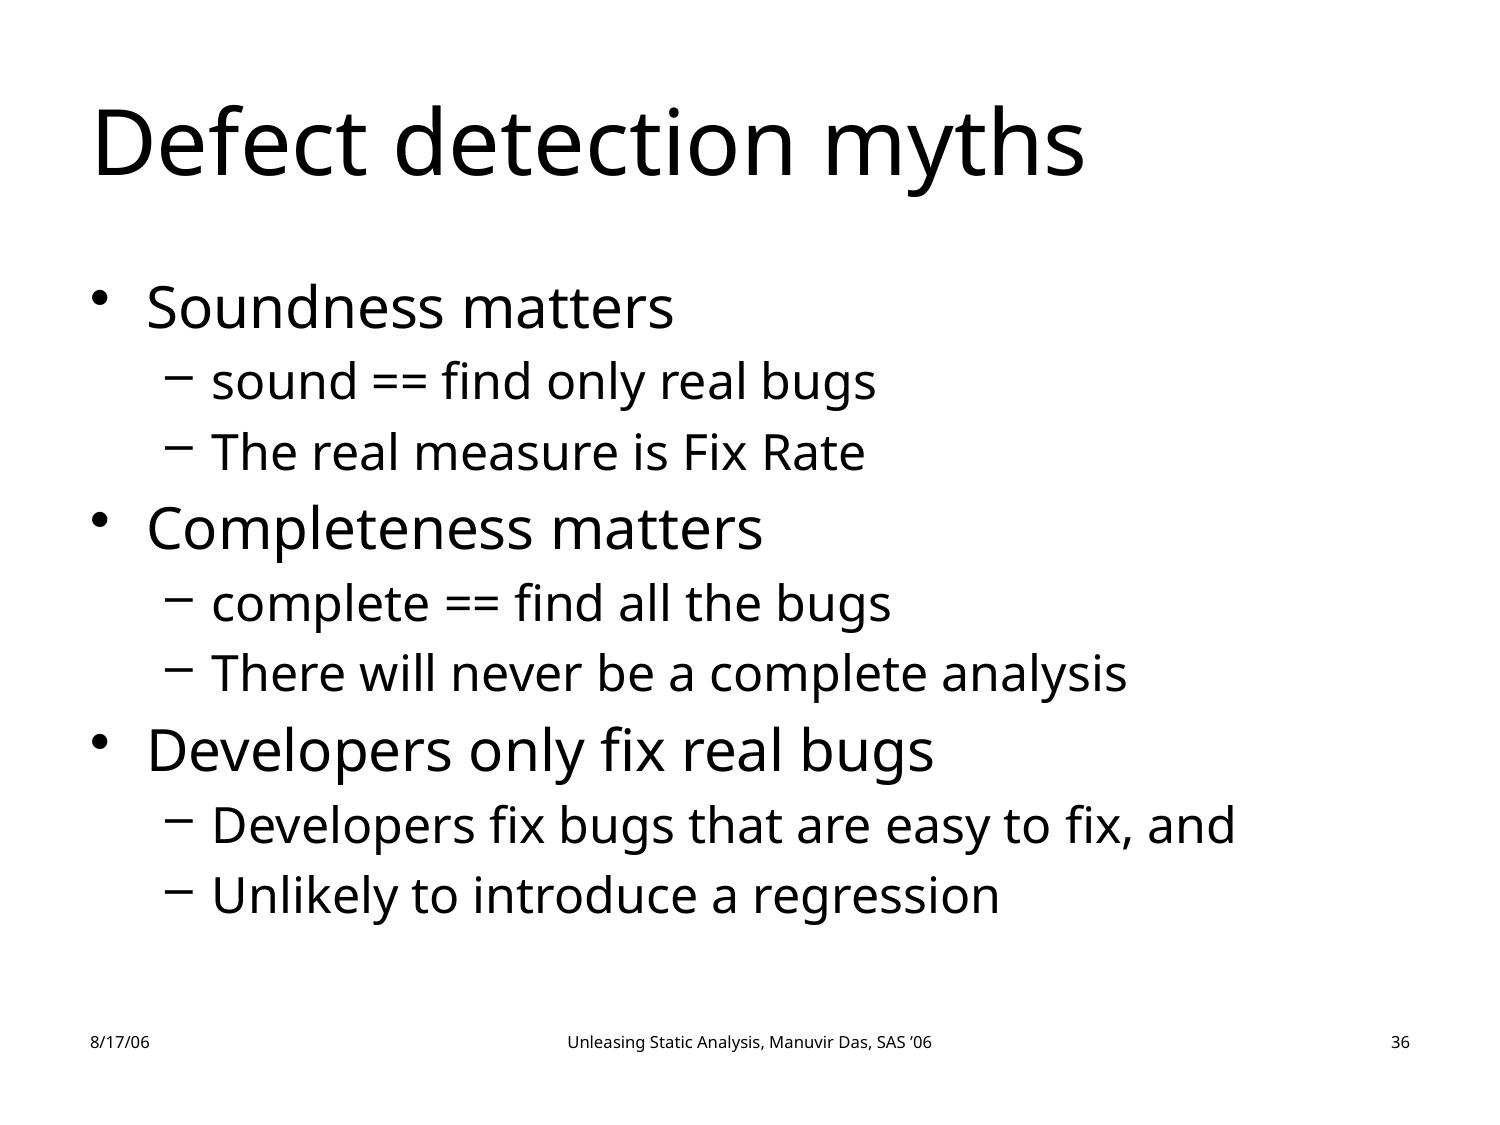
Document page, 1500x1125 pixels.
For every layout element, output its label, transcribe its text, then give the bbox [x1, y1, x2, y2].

title Defect detection myths [75, 45, 1425, 233]
list Soundness matters sound == find only real bugs The real measure is Fix Rate Completeness matters complete == find all the bugs There will never be a complete analysis Developers only fix real bugs Developers fix bugs that are easy to fix, and Unlikely to introduce a regression [75, 262, 1425, 1005]
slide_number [75, 1024, 425, 1103]
footer Unleasing Static Analysis, Manuvir Das, SAS ’06 [512, 1024, 988, 1103]
slide_number 36 [1074, 1024, 1425, 1103]
